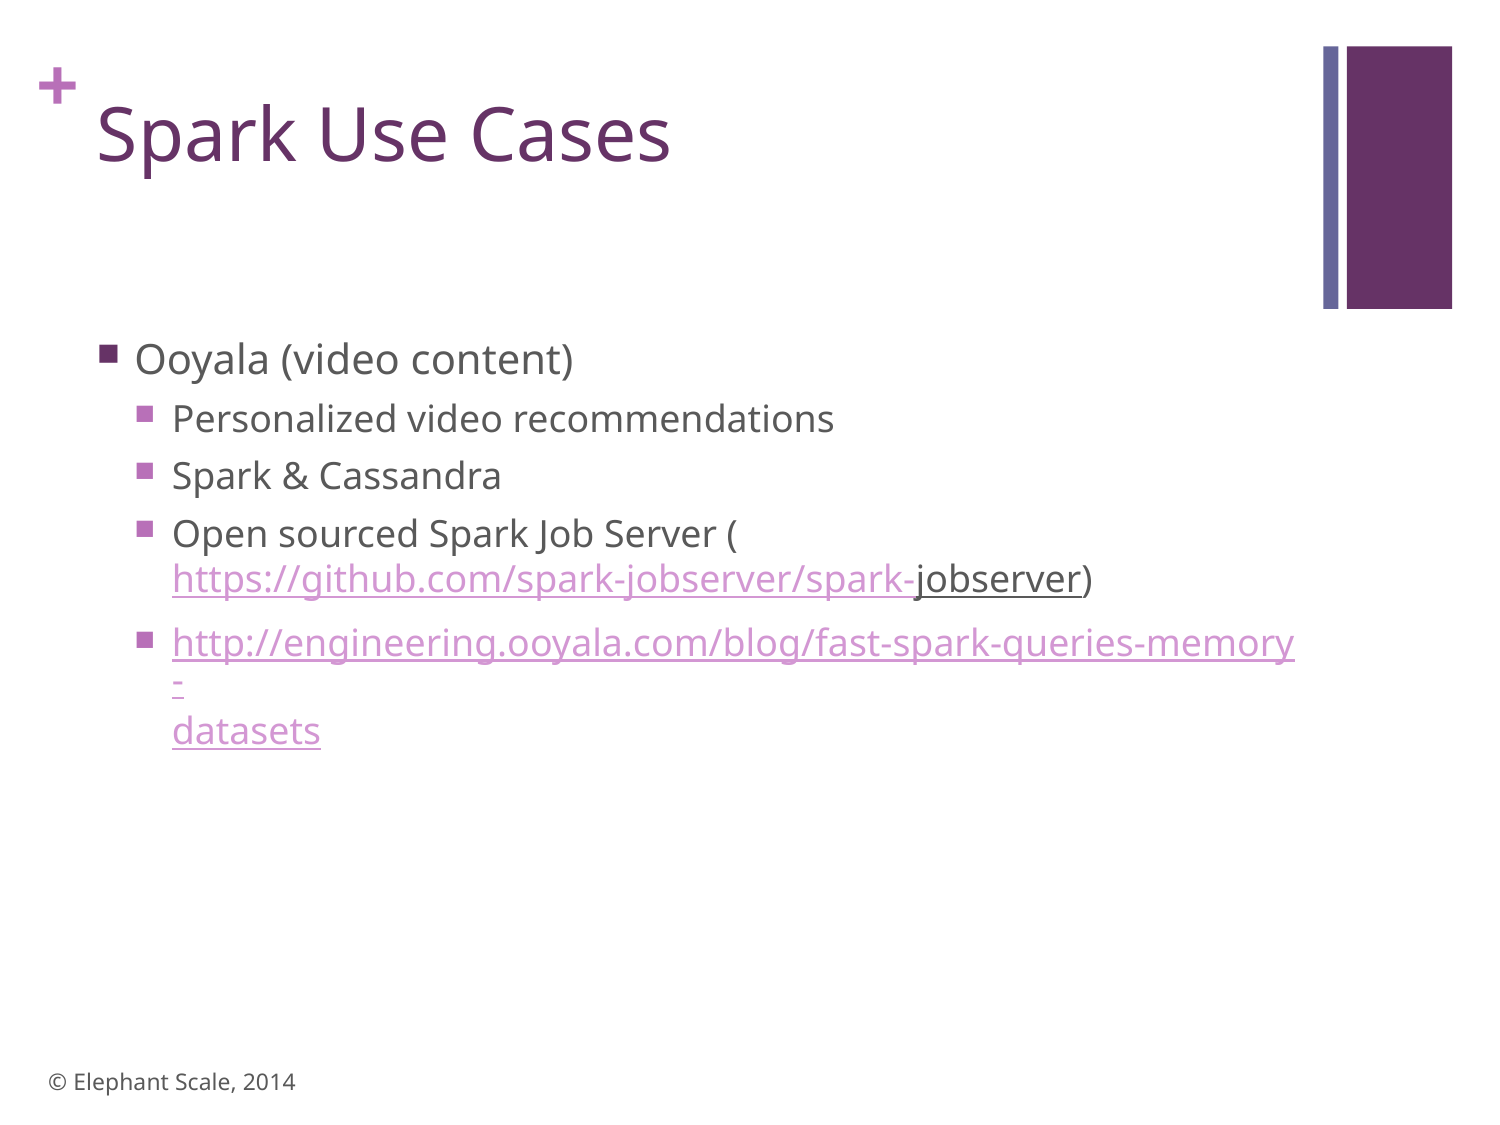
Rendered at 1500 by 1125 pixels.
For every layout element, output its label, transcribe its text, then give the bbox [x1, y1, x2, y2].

title Spark Use Cases [81, 79, 1322, 263]
footer © Elephant Scale, 2014 [33, 1053, 1038, 1114]
list Ooyala (video content) Personalized video recommendations Spark & Cassandra Open sourced Spark Job Server (https://github.com/spark-jobserver/spark-jobserver) http://engineering.ooyala.com/blog/fast-spark-queries-memory-datasets [81, 324, 1322, 1005]
